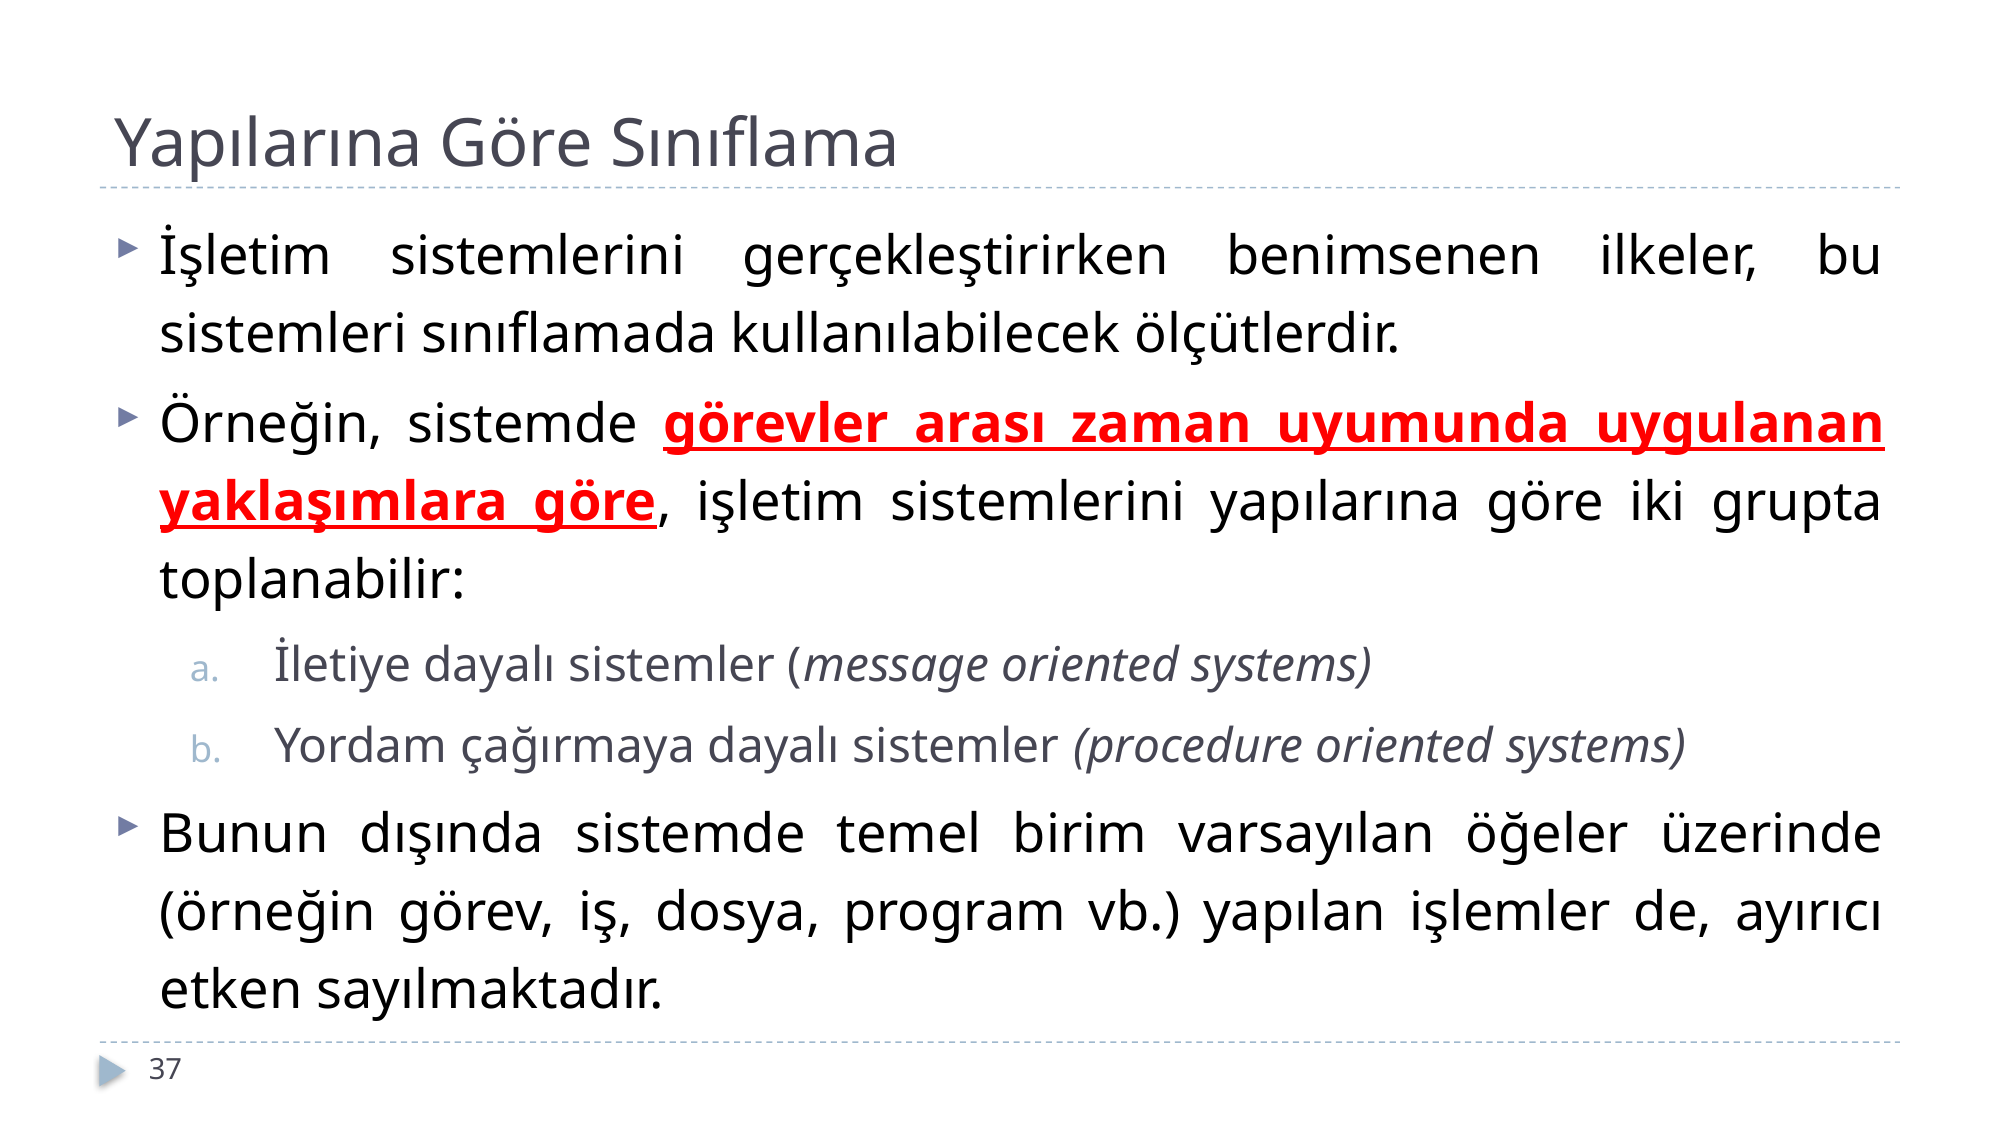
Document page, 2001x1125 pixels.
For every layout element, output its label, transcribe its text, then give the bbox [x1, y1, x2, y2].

list İşletim sistemlerini gerçekleştirirken benimsenen ilkeler, bu sistemleri sınıflamada kullanılabilecek ölçütlerdir. Örneğin, sistemde görevler arası zaman uyumunda uygulanan yaklaşımlara göre, işletim sistemlerini yapılarına göre iki grupta toplanabilir: İletiye dayalı sistemler (message oriented systems) Yordam çağırmaya dayalı sistemler (procedure oriented systems) Bunun dışında sistemde temel birim varsayılan öğeler üzerinde (örneğin görev, iş, dos­ya, program vb.) yapılan işlemler de, ayırıcı etken sayılmaktadır. [99, 200, 1900, 1010]
title Yapılarına Göre Sınıflama [99, 24, 1900, 188]
slide_number 37 [133, 1042, 568, 1103]
